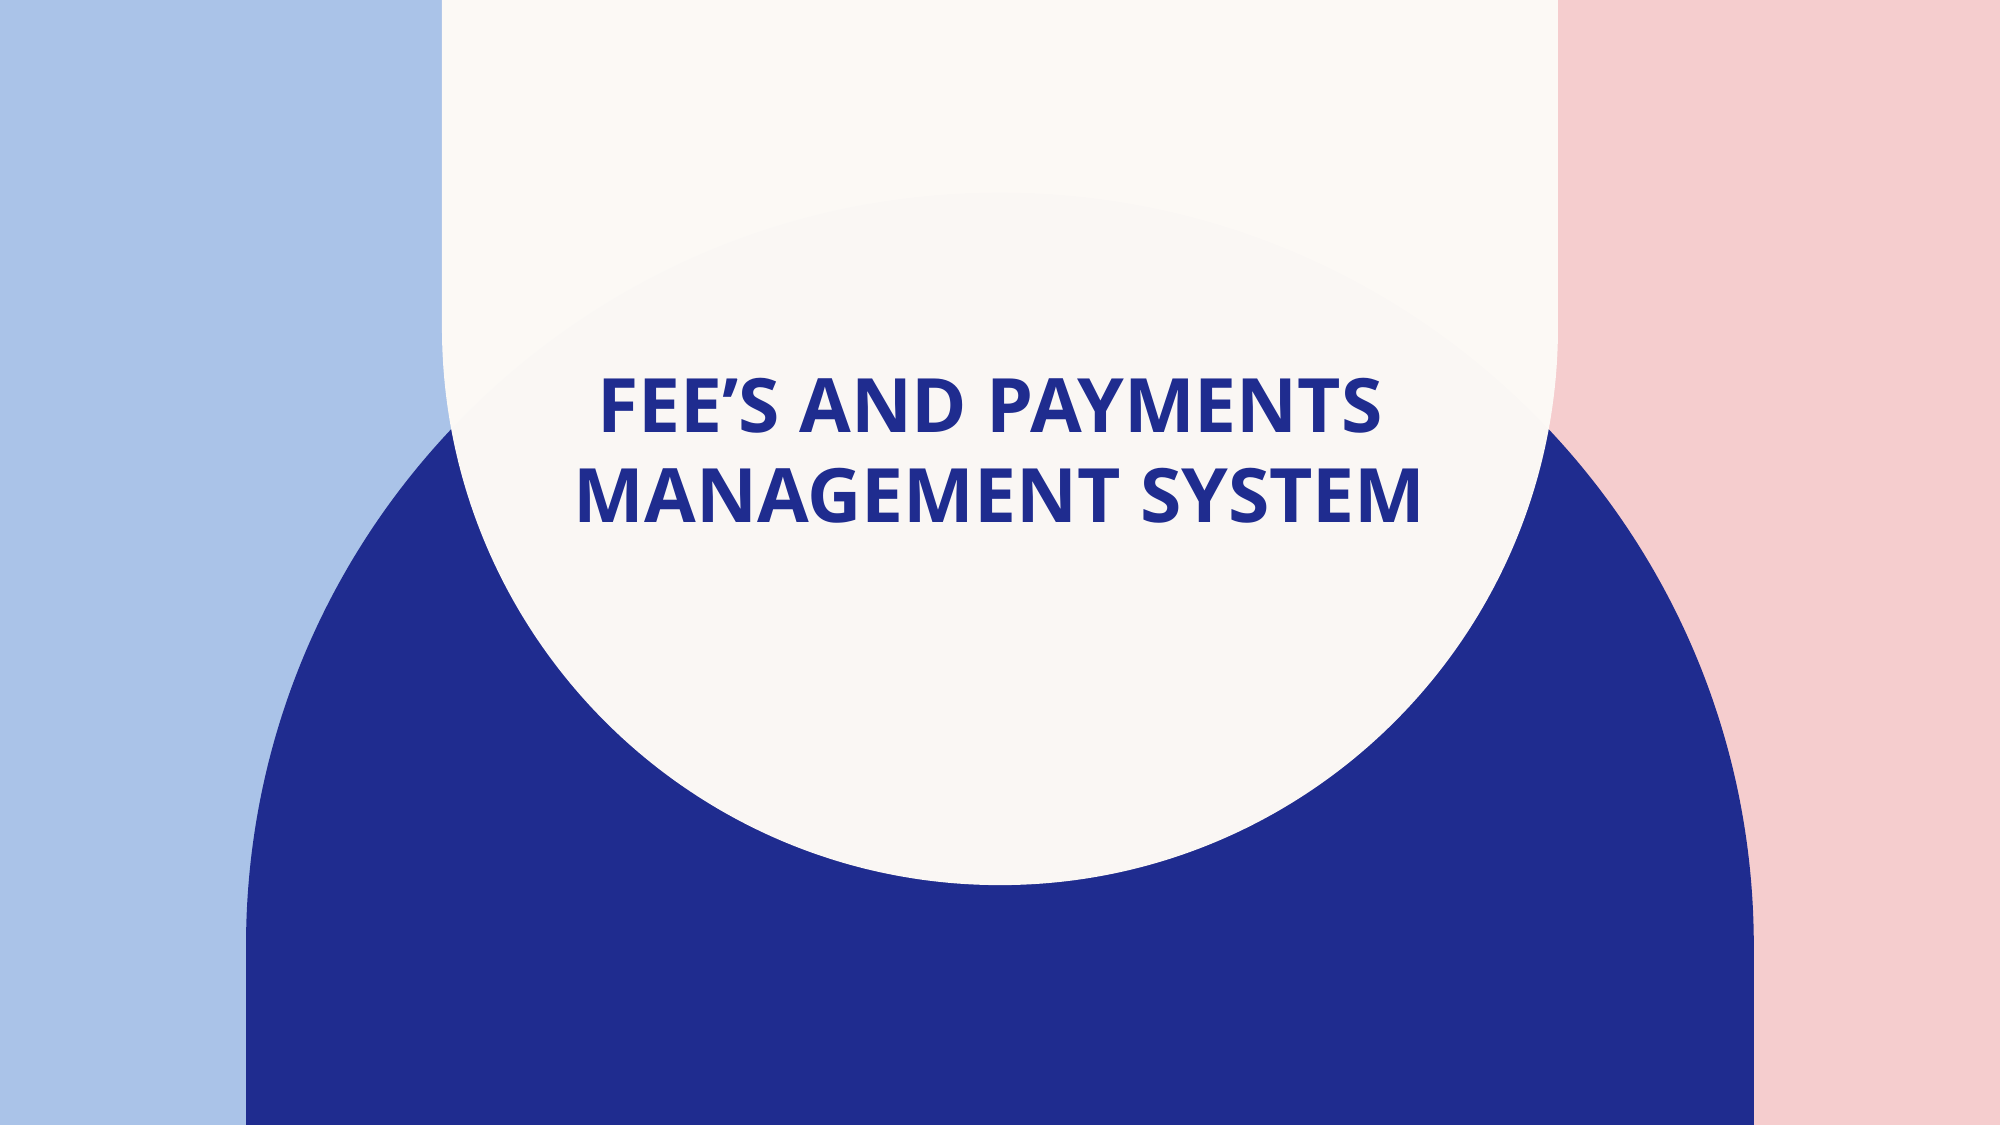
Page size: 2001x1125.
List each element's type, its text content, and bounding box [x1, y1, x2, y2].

title FEE’S and payments management system [475, 132, 1525, 762]
